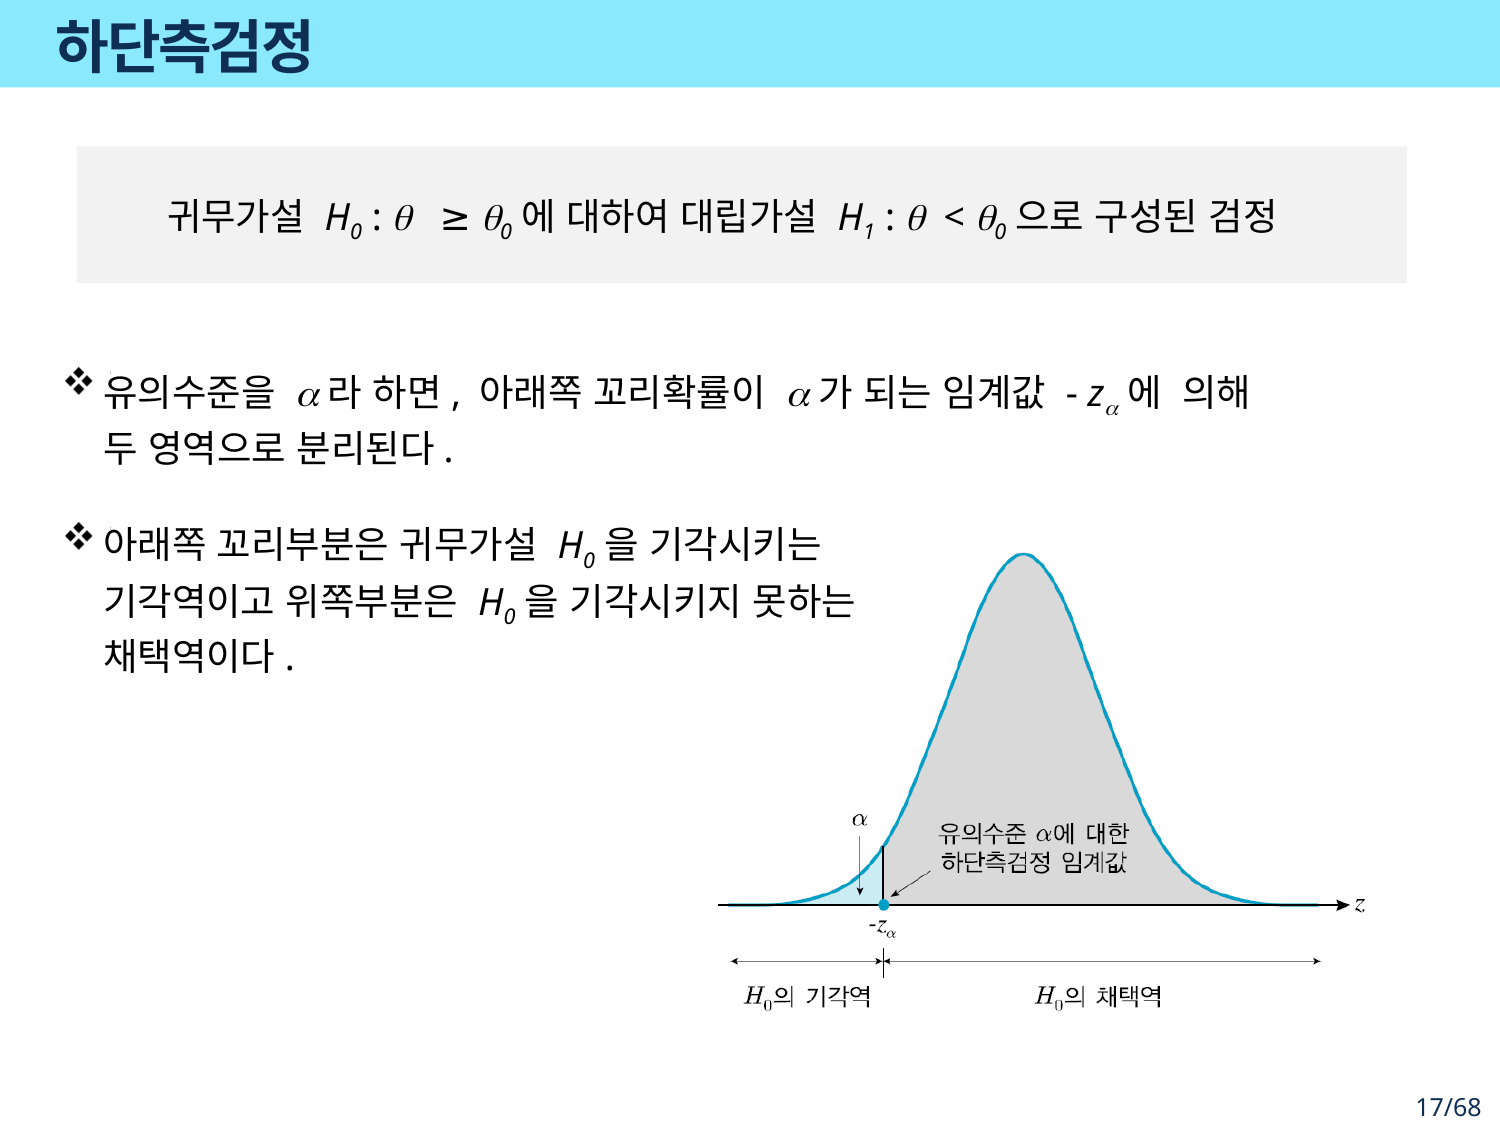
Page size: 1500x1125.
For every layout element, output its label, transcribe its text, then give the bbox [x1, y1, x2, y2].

title 하단측검정 [40, 5, 1288, 84]
text_box 유의수준을 a라 하면, 아래쪽 꼬리확률이 a가 되는 임계값 - za에 의해 두 영역으로 분리된다. [88, 356, 1428, 527]
text_box 귀무가설 H0 : q ≥ q0에 대하여 대립가설 H1 : q < q0으로 구성된 검정 [152, 185, 1325, 252]
picture [40, 347, 111, 406]
picture [40, 503, 111, 561]
text_box [75, 144, 1409, 285]
text_box 아래쪽 꼬리부분은 귀무가설 H0을 기각시키는 기각역이고 위쪽부분은 H0을 기각시키지 못하는 채택역이다. [88, 508, 892, 686]
picture [714, 534, 1385, 1030]
